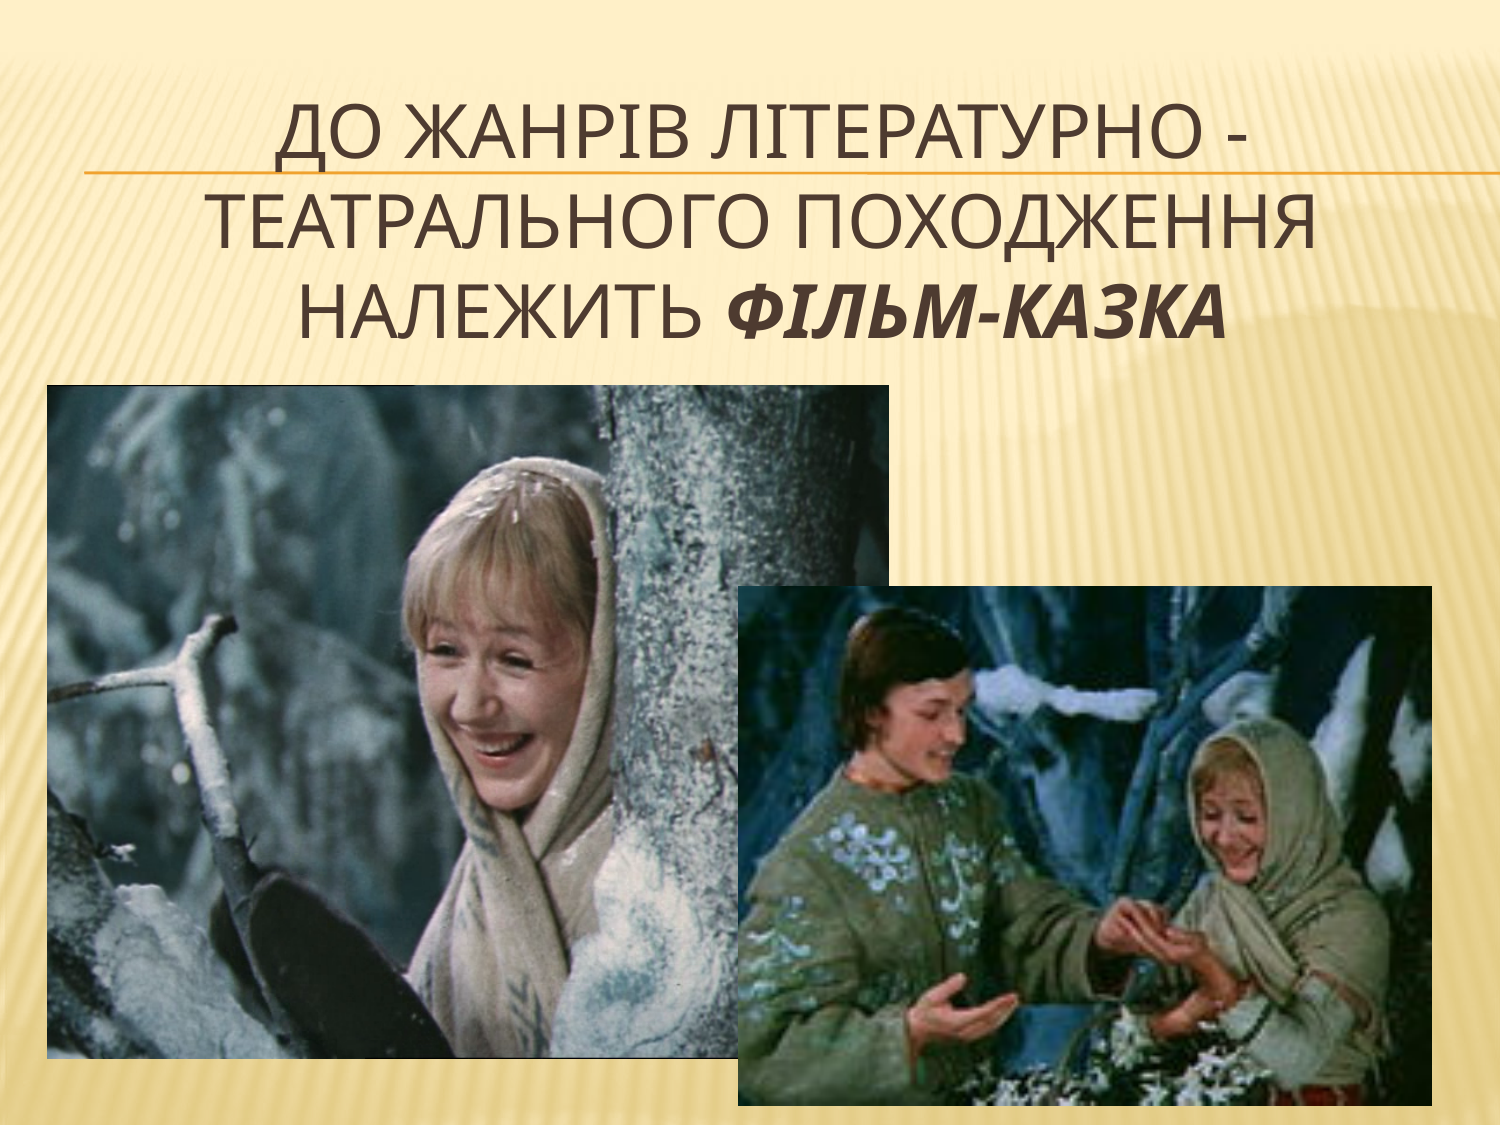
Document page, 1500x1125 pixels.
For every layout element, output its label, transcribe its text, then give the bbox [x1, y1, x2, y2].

picture [46, 385, 1432, 1107]
title до жанрів літературно - театрального походження належить фільм-казка [50, 75, 1475, 362]
